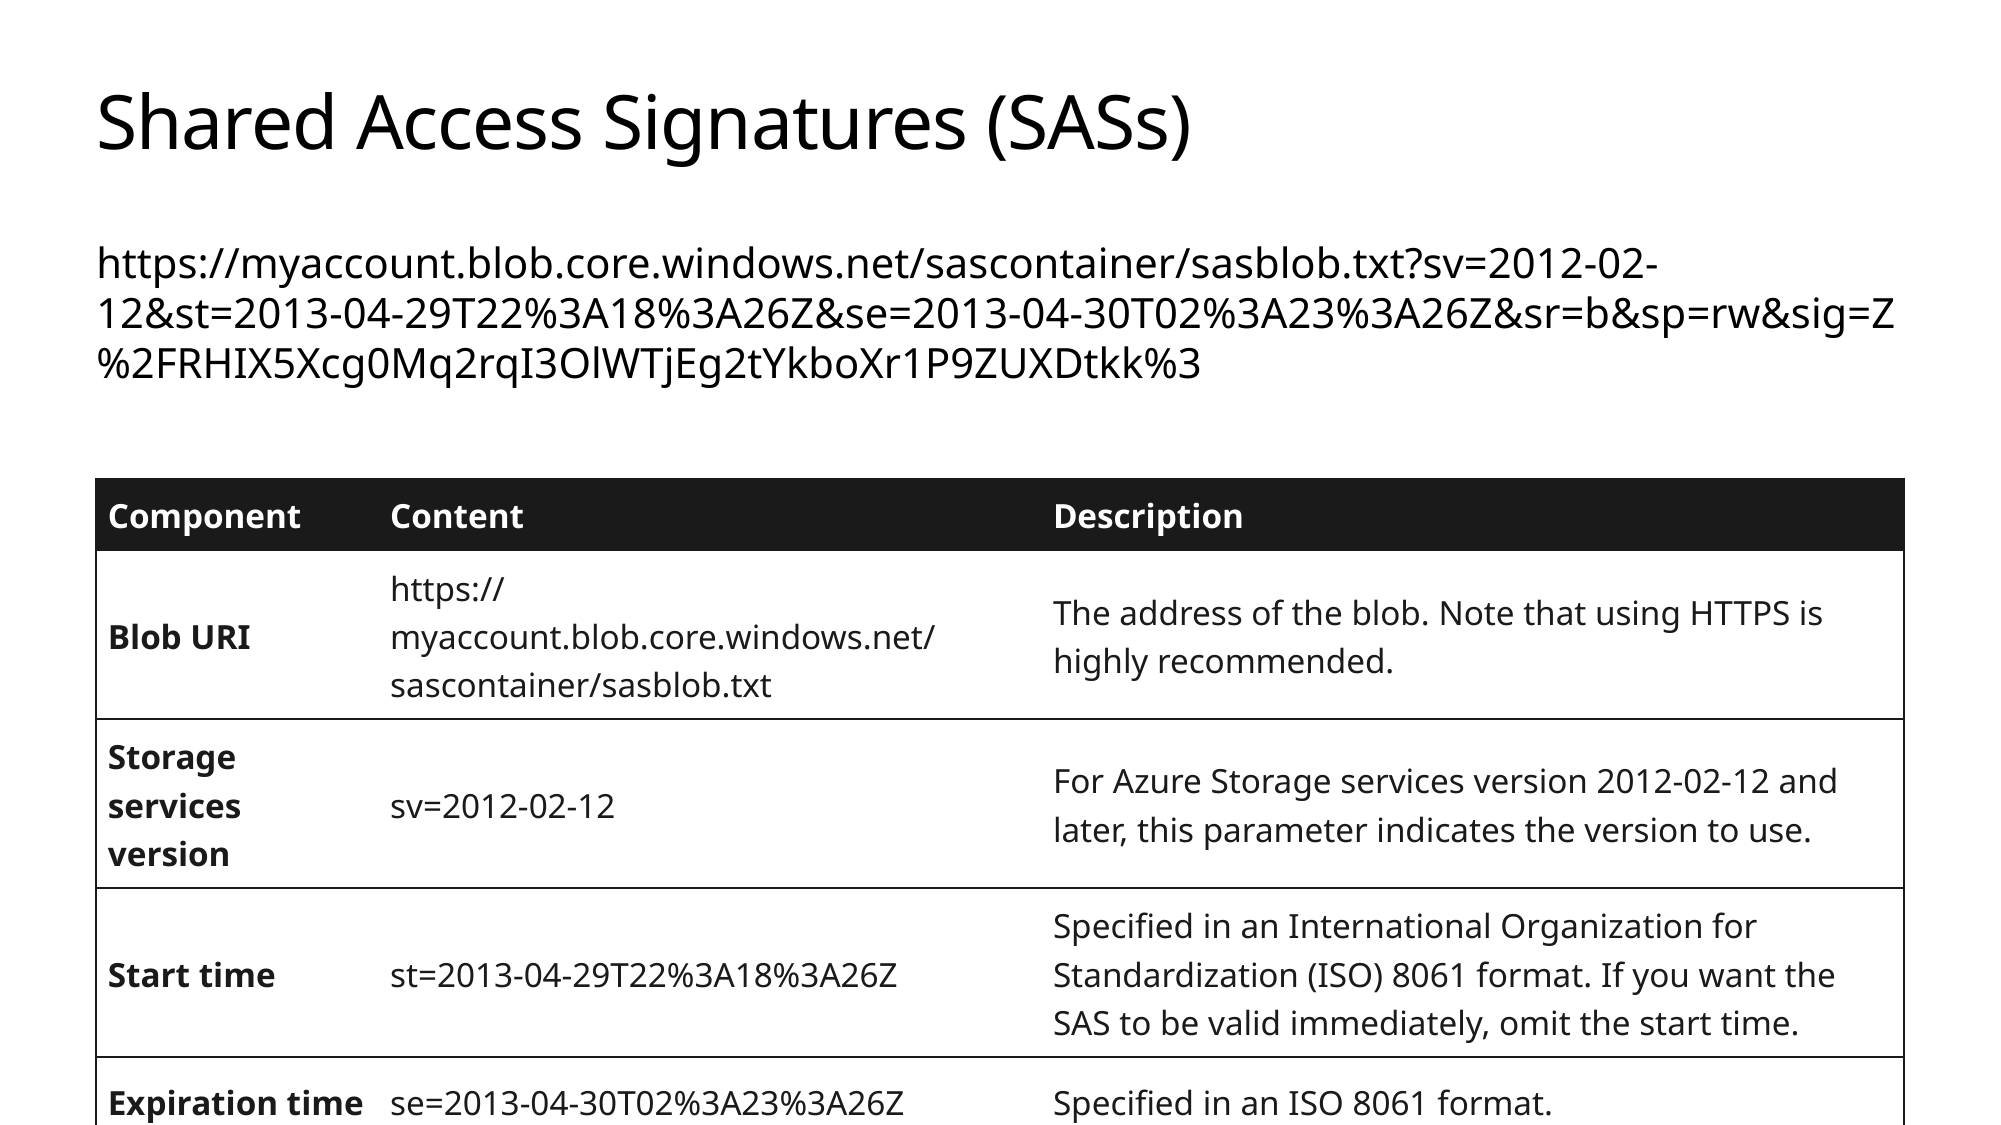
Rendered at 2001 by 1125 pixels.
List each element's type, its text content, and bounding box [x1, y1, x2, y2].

table_cell Blob URI [97, 551, 378, 718]
table_cell Specified in an ISO 8061 format. [1041, 1058, 1903, 1125]
table_cell Start time [97, 889, 378, 1056]
title Shared Access Signatures (SASs) [96, 75, 1904, 166]
table_cell sv=2012-02-12 [378, 720, 1041, 887]
table_cell st=2013-04-29T22%3A18%3A26Z [378, 889, 1041, 1056]
table_header Content [378, 479, 1041, 550]
table_cell se=2013-04-30T02%3A23%3A26Z [378, 1058, 1041, 1125]
table_cell The address of the blob. Note that using HTTPS is highly recommended. [1041, 551, 1903, 718]
table_header Description [1041, 479, 1903, 550]
table_cell Expiration time [97, 1058, 378, 1125]
table_cell Storage services version [97, 720, 378, 887]
table_cell Specified in an International Organization for Standardization (ISO) 8061 format. If you want the SAS to be valid immediately, omit the start time. [1041, 889, 1903, 1056]
table_cell For Azure Storage services version 2012-02-12 and later, this parameter indicates the version to use. [1041, 720, 1903, 887]
table_header Component [97, 479, 378, 550]
table_cell https://myaccount.blob.core.windows.net/sascontainer/sasblob.txt [378, 551, 1041, 718]
list https://myaccount.blob.core.windows.net/sascontainer/sasblob.txt?sv=2012-02-12&st=2013-04-29T22%3A18%3A26Z&se=2013-04-30T02%3A23%3A26Z&sr=b&sp=rw&sig=Z%2FRHIX5Xcg0Mq2rqI3OlWTjEg2tYkboXr1P9ZUXDtkk%3 [96, 236, 1904, 389]
